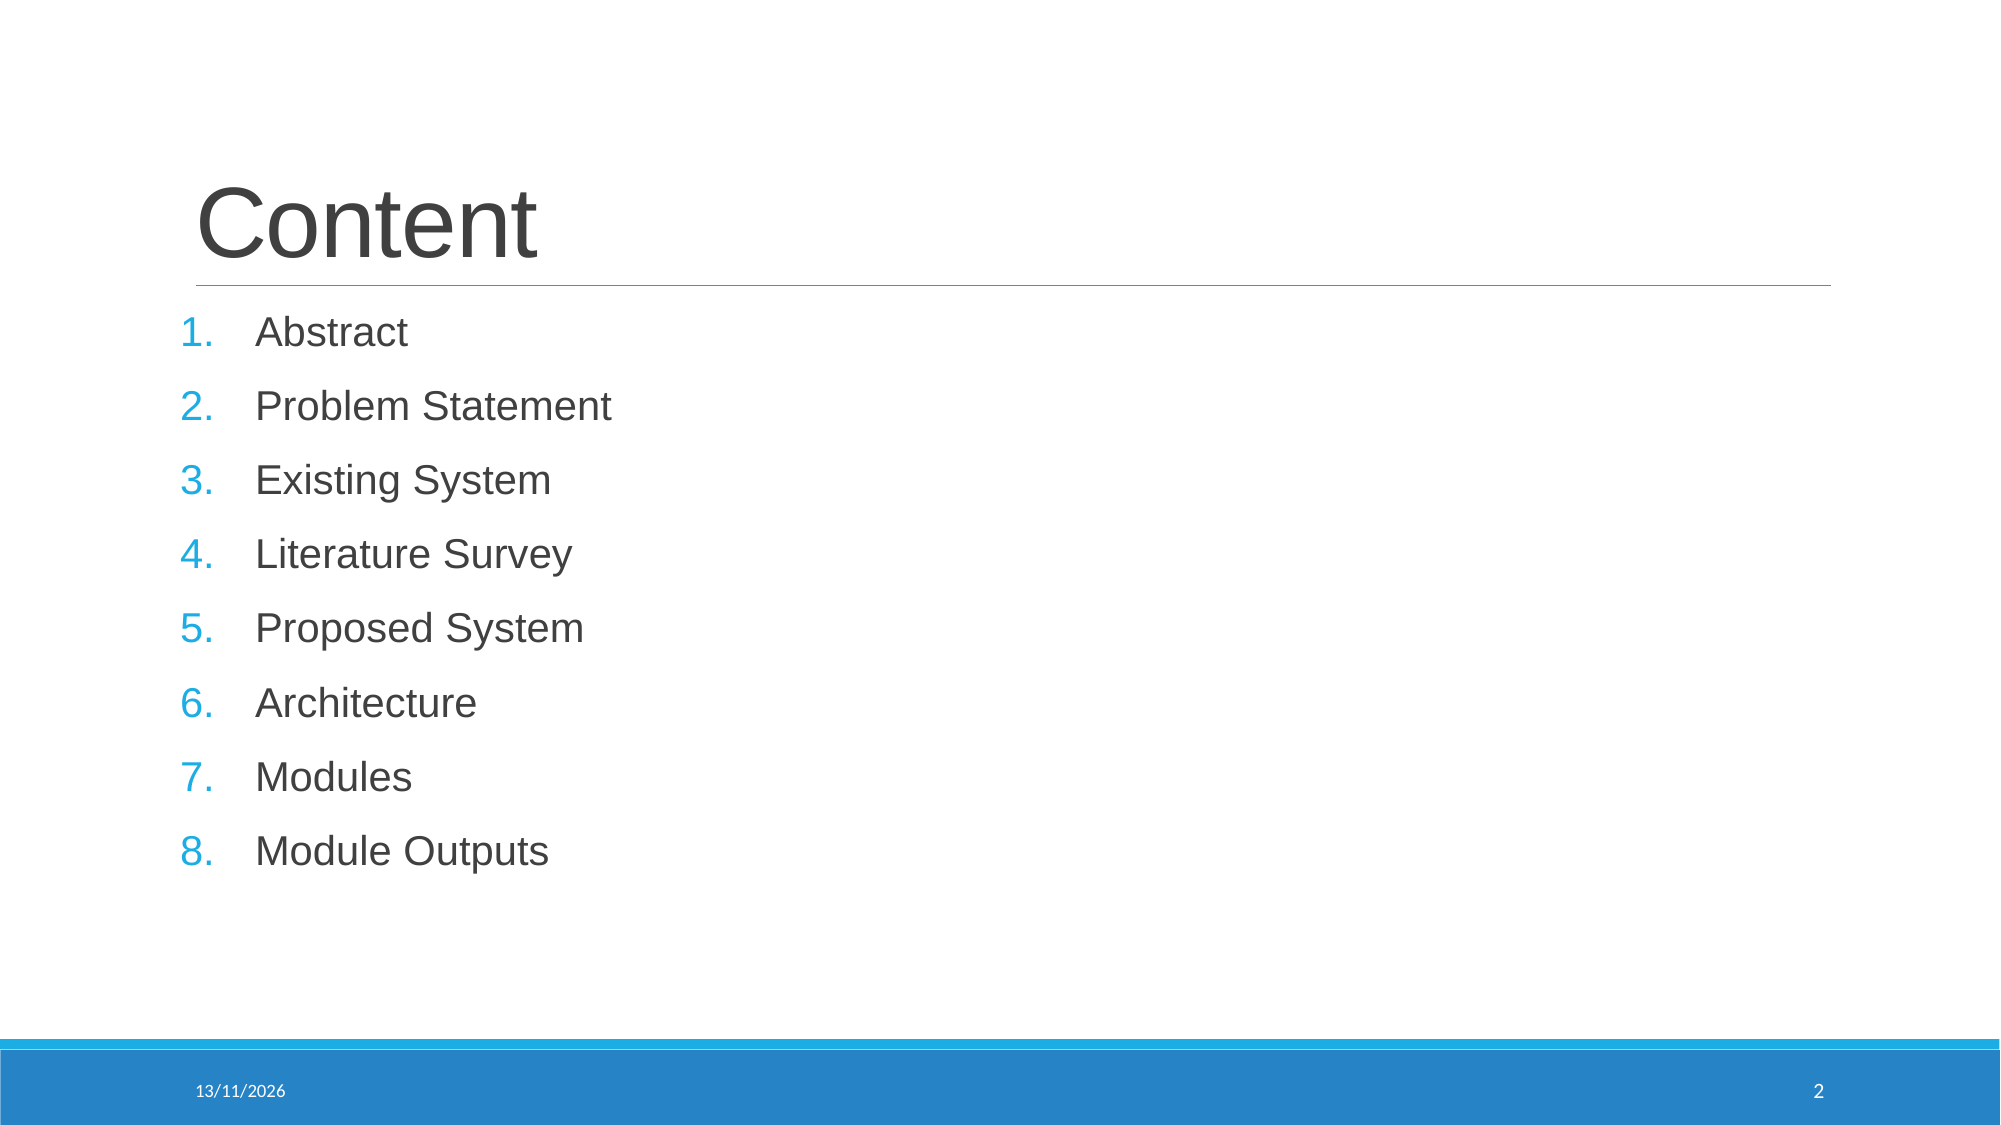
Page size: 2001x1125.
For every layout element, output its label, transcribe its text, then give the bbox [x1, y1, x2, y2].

slide_number 2 [1624, 1059, 1840, 1120]
list Abstract Problem Statement Existing System Literature Survey Proposed System Architecture Modules Module Outputs [180, 302, 1830, 963]
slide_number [180, 1059, 586, 1120]
title Content [180, 47, 1830, 285]
